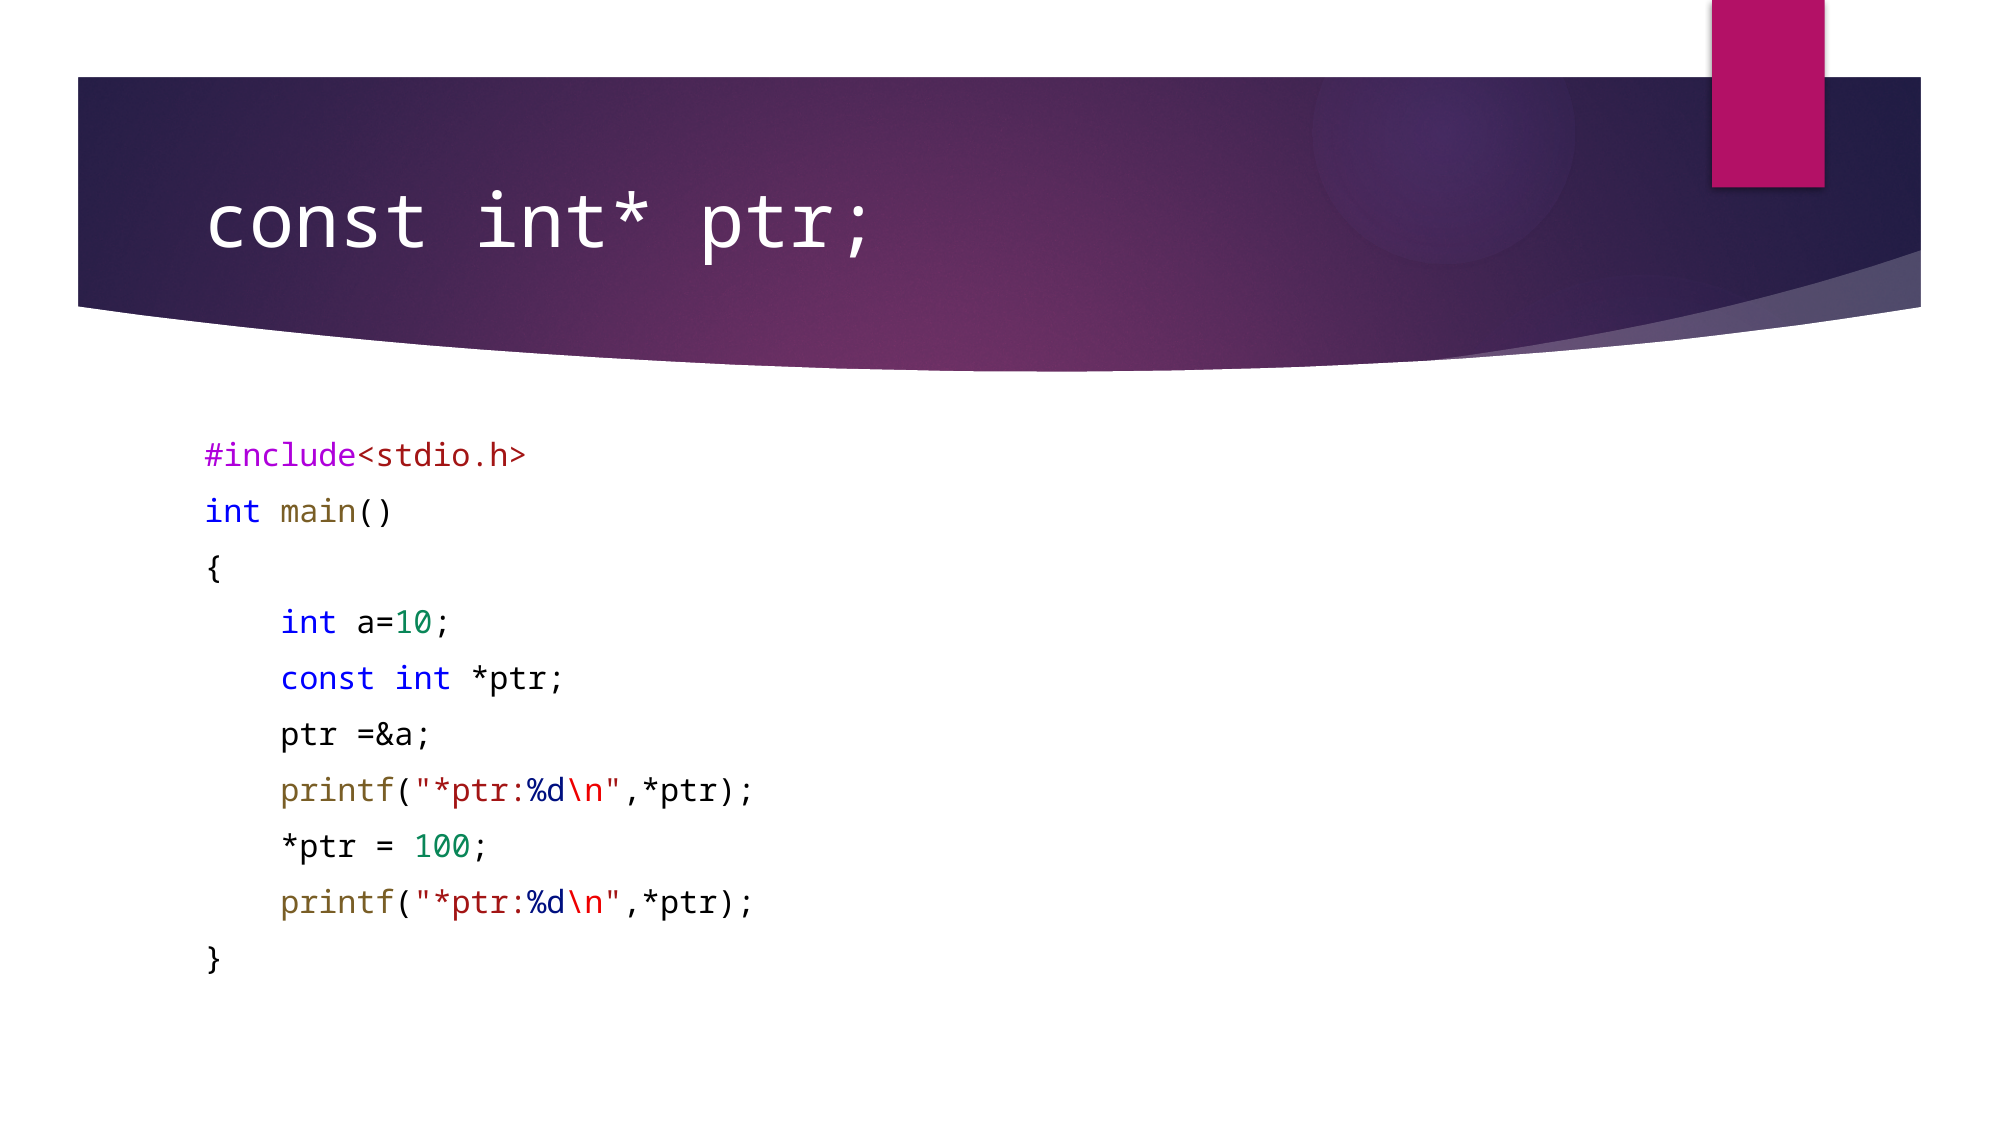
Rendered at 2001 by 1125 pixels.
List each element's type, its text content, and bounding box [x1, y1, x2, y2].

list #include<stdio.h> int main() { int a=10; const int *ptr; ptr =&a; printf("*ptr:%d\n",*ptr); *ptr = 100; printf("*ptr:%d\n",*ptr); } [189, 427, 1638, 988]
title const int* ptr; [189, 159, 1627, 276]
